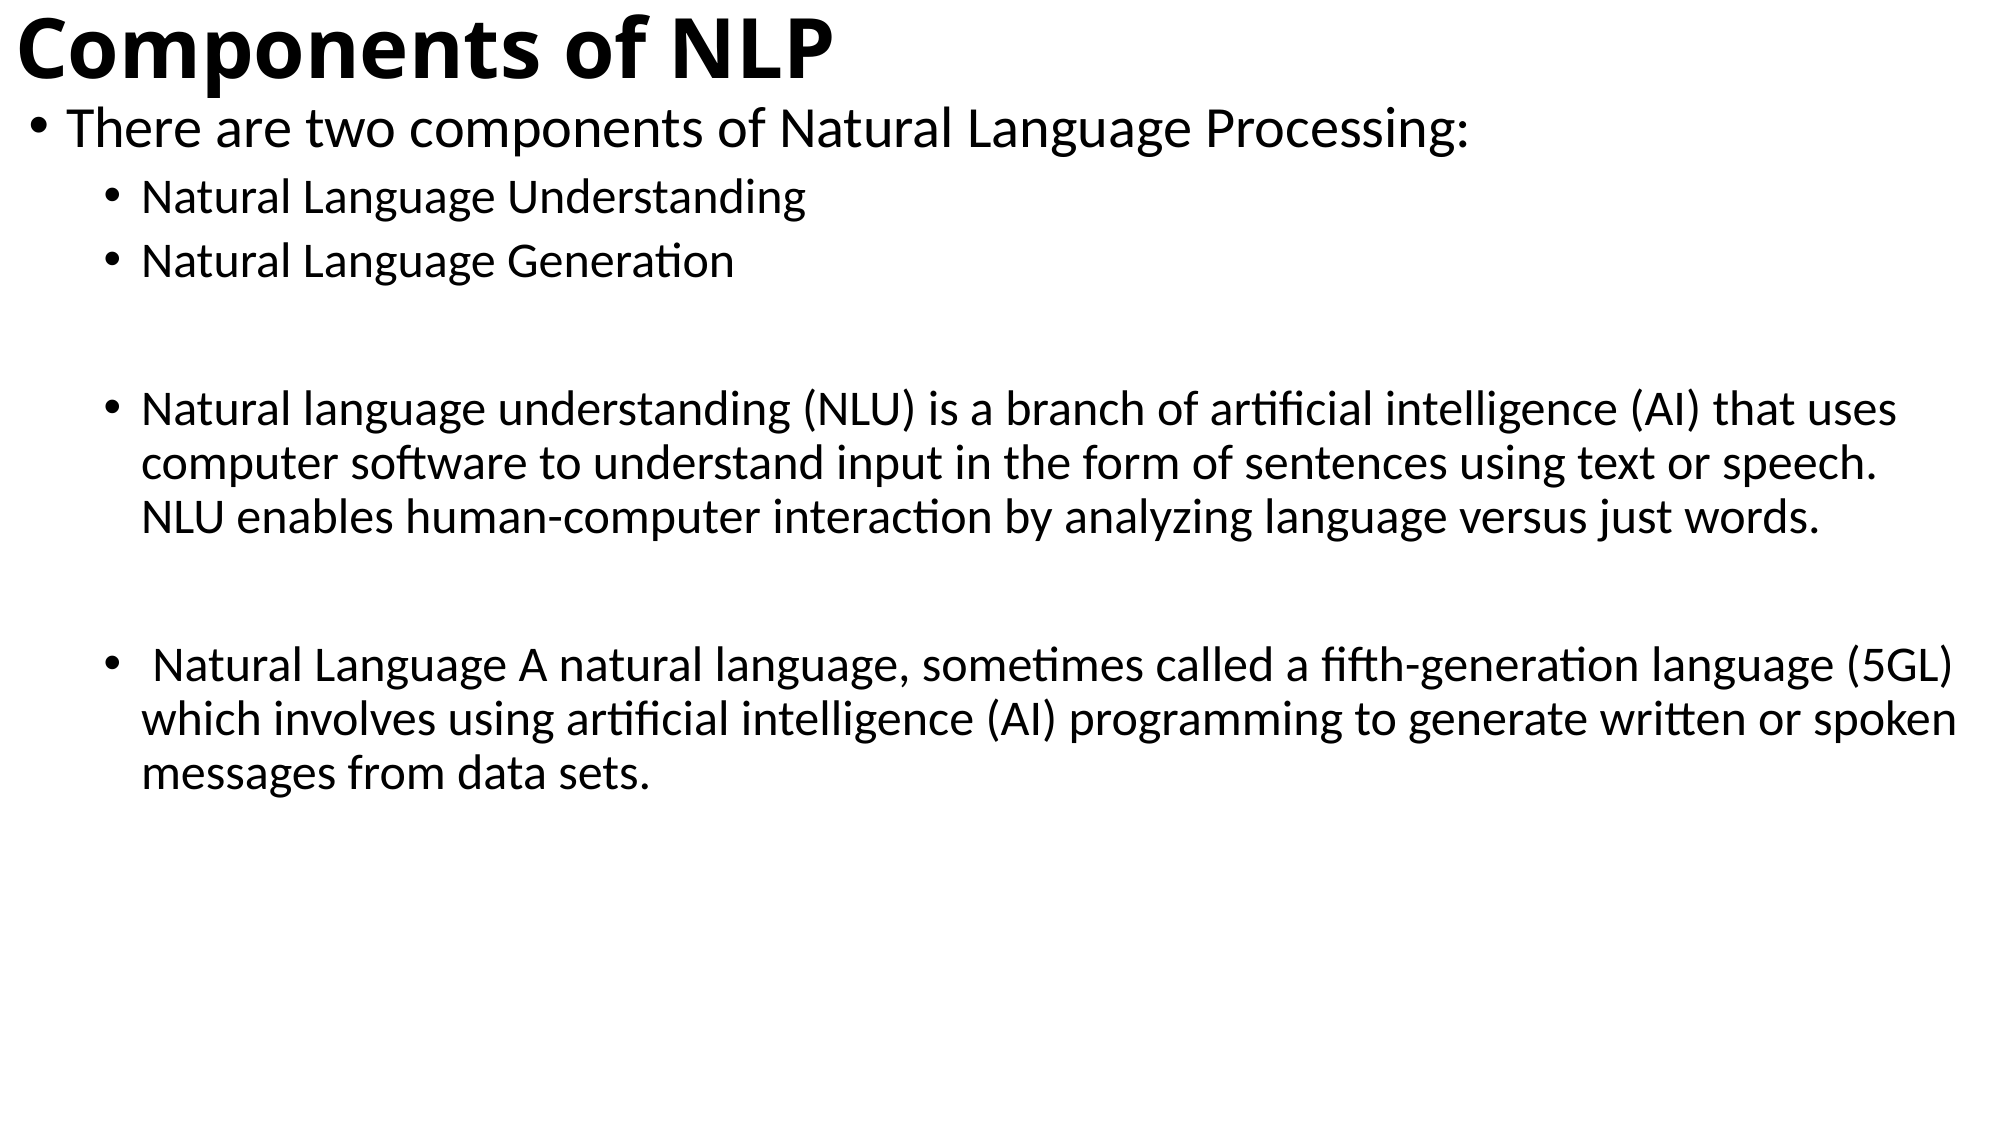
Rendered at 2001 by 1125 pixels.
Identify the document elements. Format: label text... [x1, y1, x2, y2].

title Components of NLP [0, 12, 1875, 90]
list There are two components of Natural Language Processing: Natural Language Understanding Natural Language Generation Natural language understanding (NLU) is a branch of artificial intelligence (AI) that uses computer software to understand input in the form of sentences using text or speech. NLU enables human-computer interaction by analyzing language versus just words. Natural Language A natural language, sometimes called a fifth-generation language (5GL) which involves using artificial intelligence (AI) programming to generate written or spoken messages from data sets. [13, 89, 1979, 1014]
